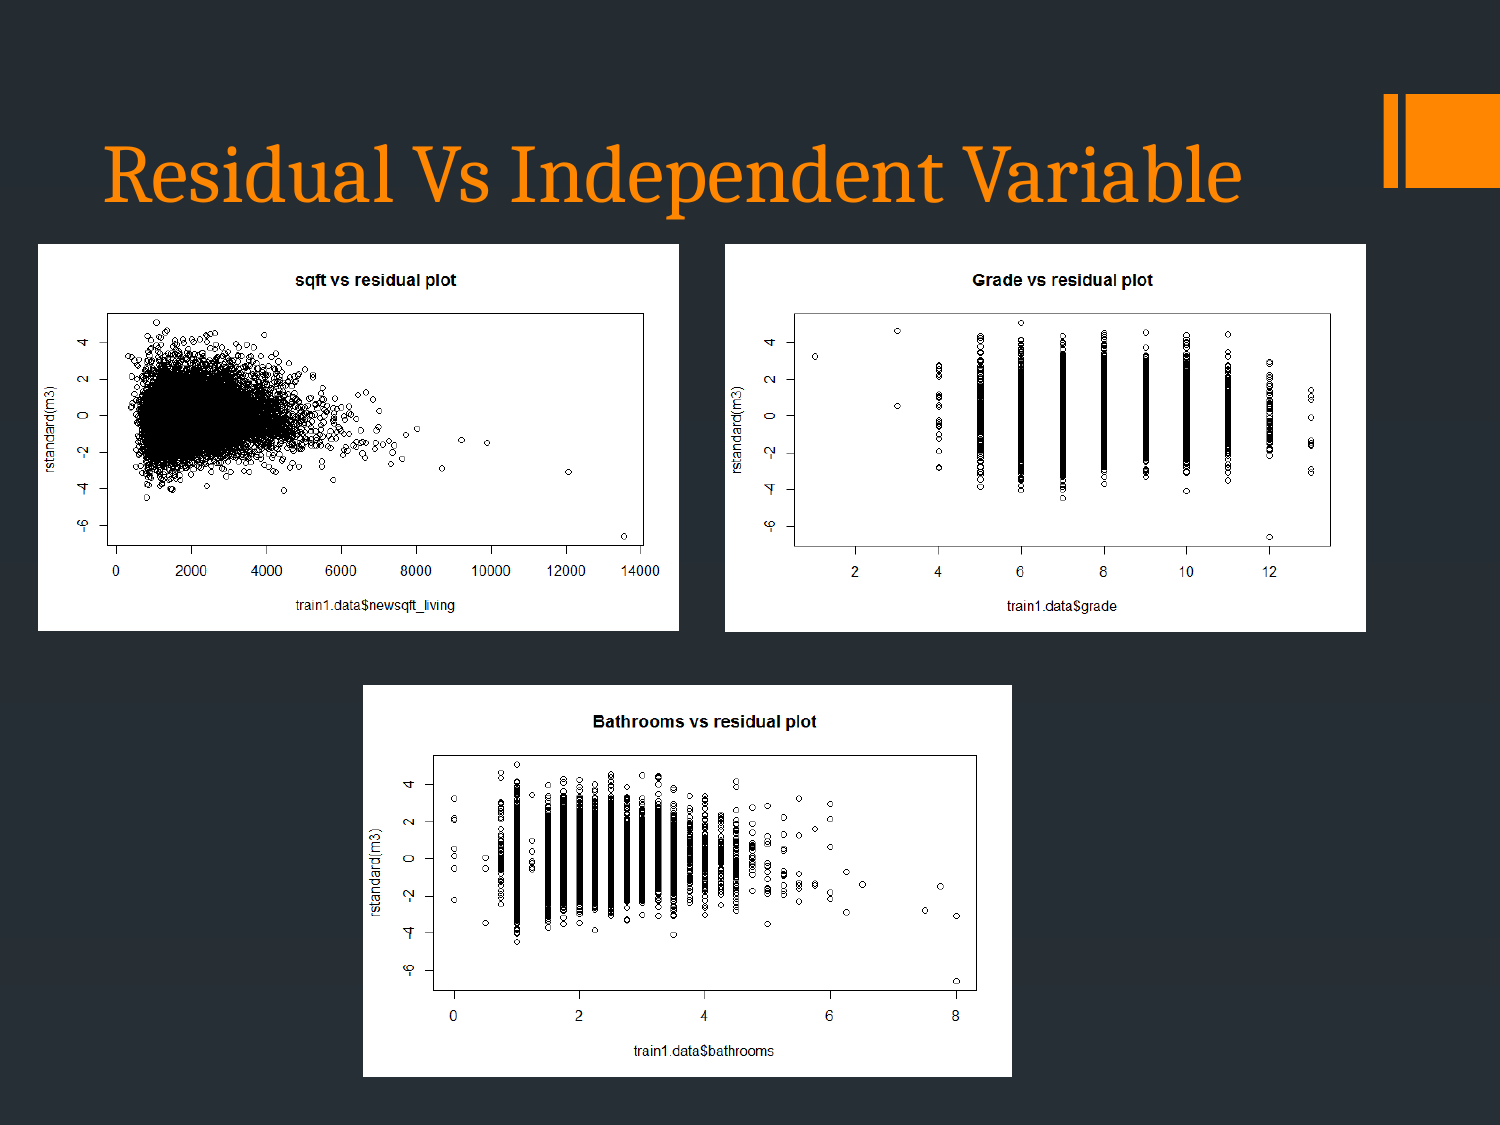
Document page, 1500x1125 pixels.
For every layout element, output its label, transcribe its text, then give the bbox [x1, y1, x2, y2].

picture [724, 243, 1367, 632]
picture [38, 243, 680, 632]
picture [363, 684, 1012, 1077]
title Residual Vs Independent Variable [87, 37, 1288, 227]
